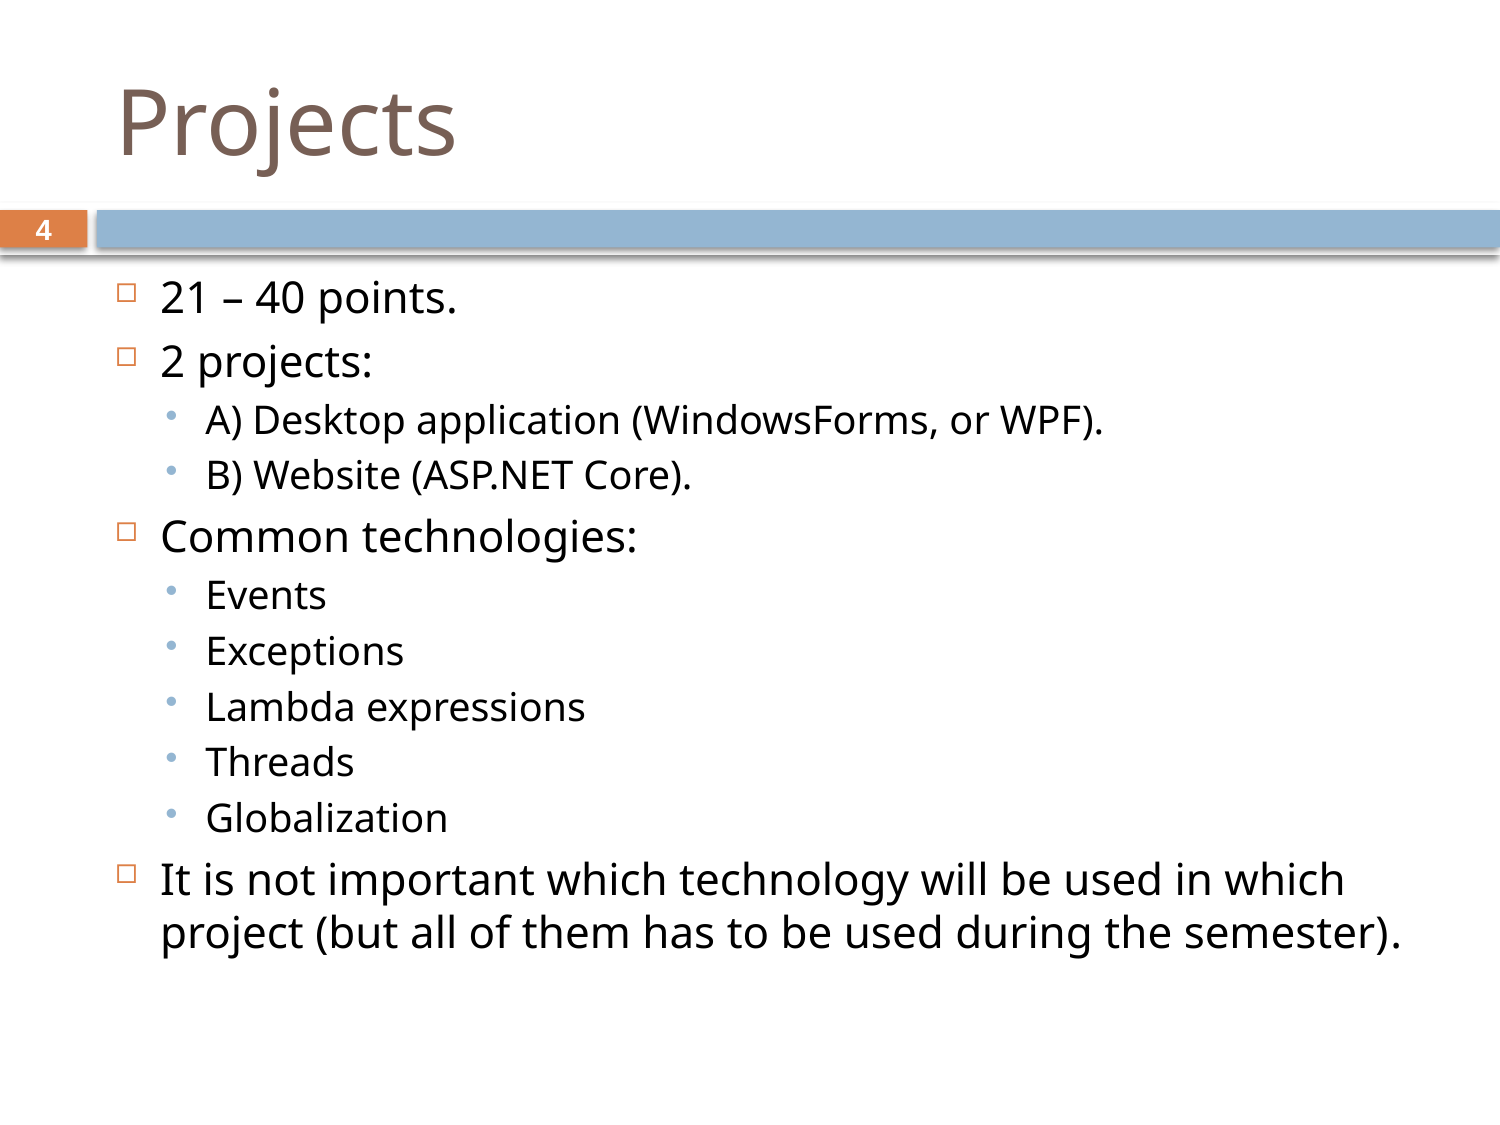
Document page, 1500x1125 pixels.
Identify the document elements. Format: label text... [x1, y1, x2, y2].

title Projects [100, 37, 1438, 200]
slide_number 4 [0, 208, 88, 249]
list 21 – 40 points. 2 projects: A) Desktop application (WindowsForms, or WPF). B) Website (ASP.NET Core). Common technologies: Events Exceptions Lambda expressions Threads Globalization It is not important which technology will be used in which project (but all of them has to be used during the semester). [100, 262, 1438, 1000]
